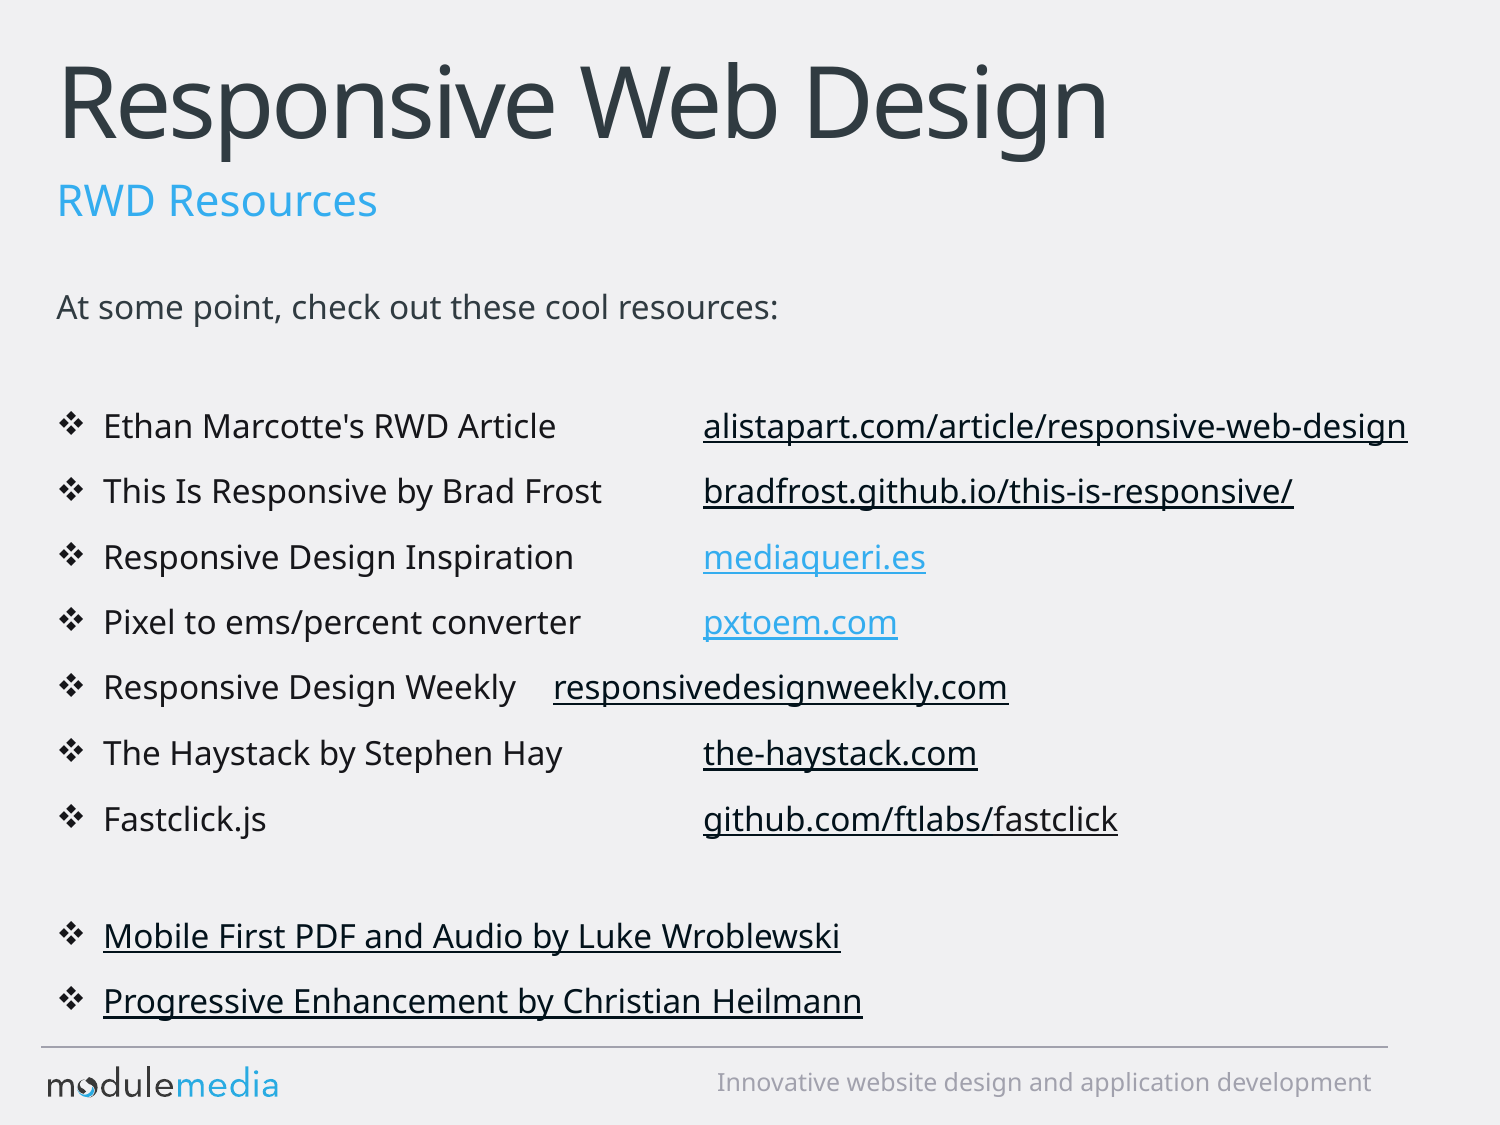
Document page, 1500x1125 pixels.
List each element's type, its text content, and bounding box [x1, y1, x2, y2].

list RWD Resources [41, 149, 1365, 209]
list At some point, check out these cool resources: Ethan Marcotte's RWD Article alistapart.com/article/responsive-web-design This Is Responsive by Brad Frost bradfrost.github.io/this-is-responsive/ Responsive Design Inspiration mediaqueri.es Pixel to ems/percent converter pxtoem.com Responsive Design Weekly responsivedesignweekly.com The Haystack by Stephen Hay the-haystack.com Fastclick.js github.com/ftlabs/fastclick Mobile First PDF and Audio by Luke Wroblewski Progressive Enhancement by Christian Heilmann [41, 267, 1424, 1035]
title Responsive Web Design [41, 30, 1365, 149]
